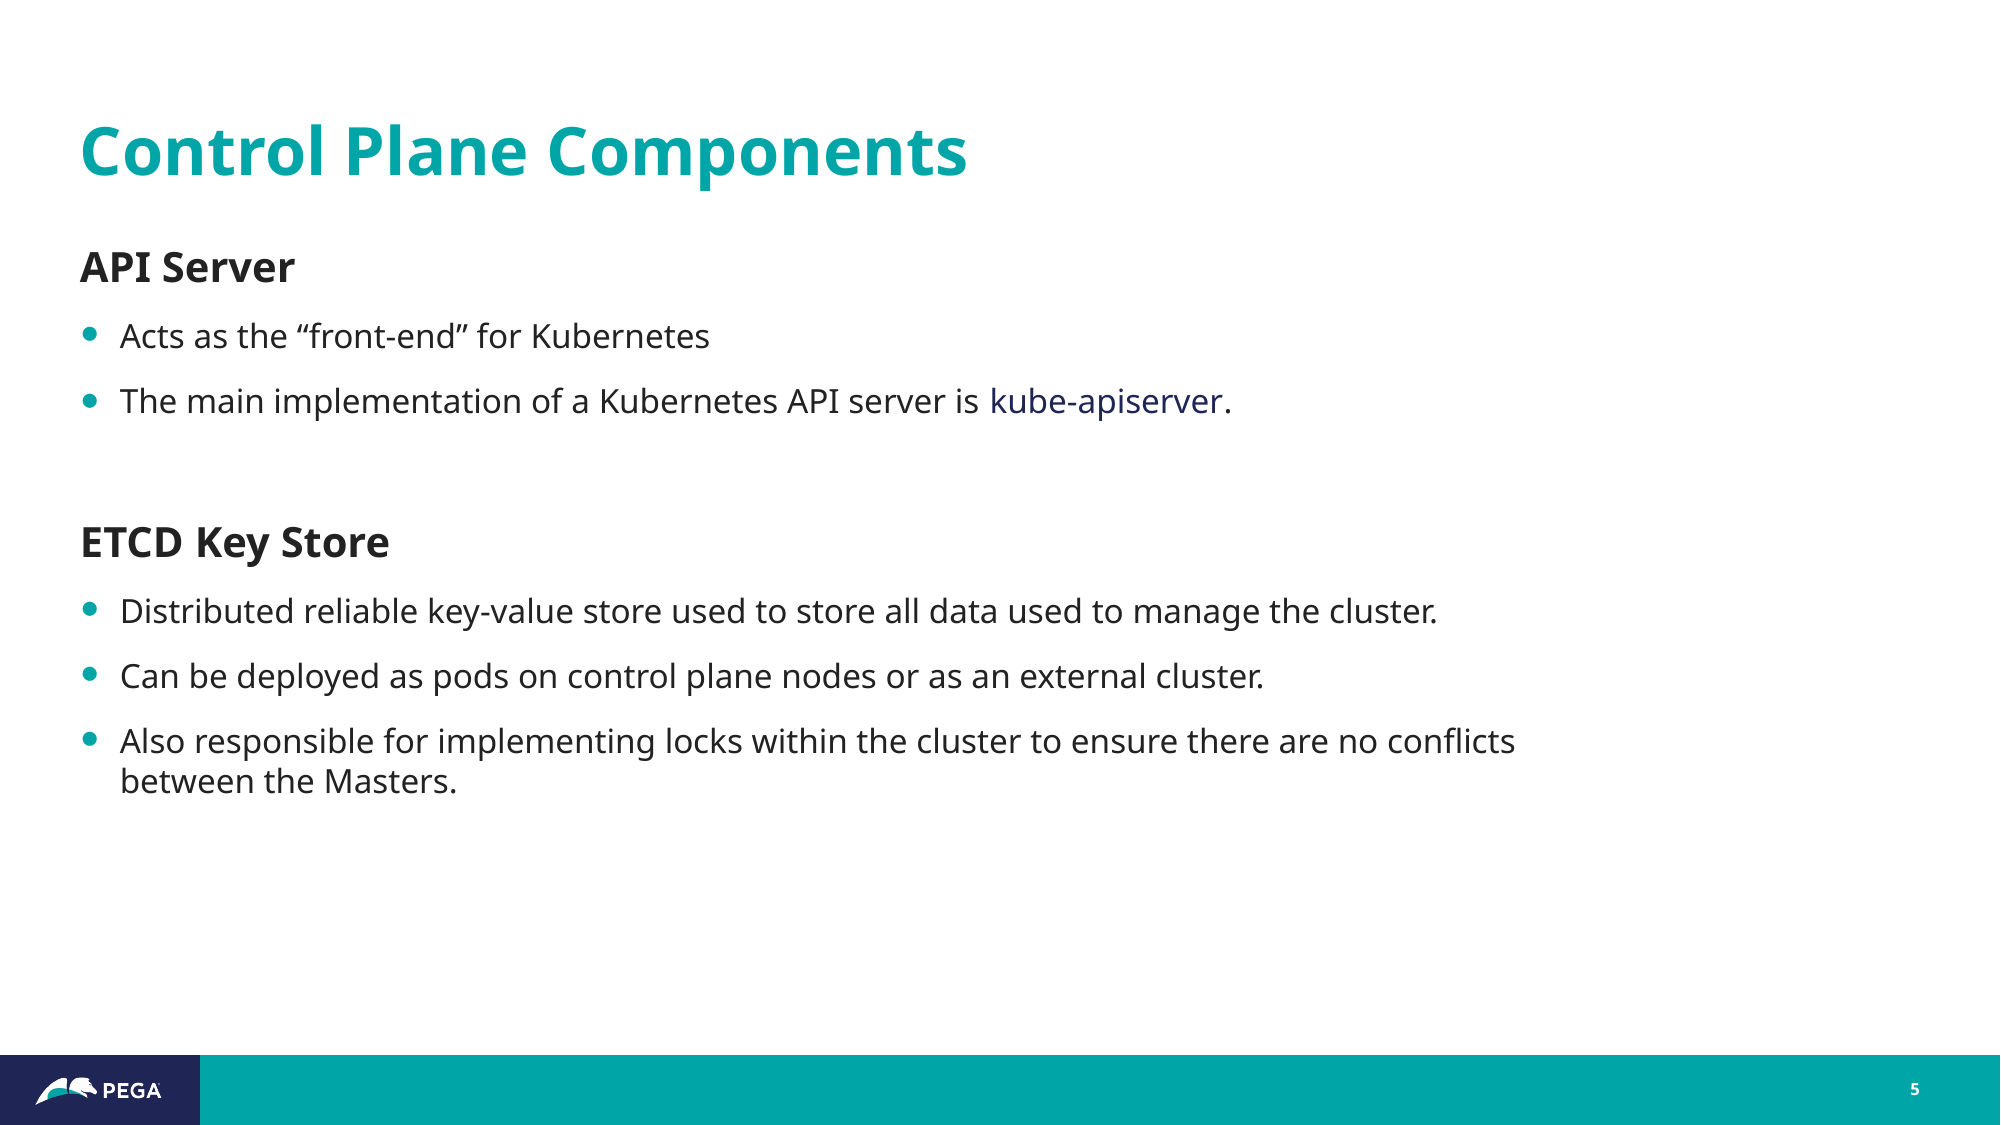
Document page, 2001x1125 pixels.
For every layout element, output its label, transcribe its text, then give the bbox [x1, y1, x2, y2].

title Control Plane Components [79, 39, 1921, 190]
slide_number 5 [1850, 1061, 1920, 1102]
list API Server Acts as the “front-end” for Kubernetes The main implementation of a Kubernetes API server is kube-apiserver. ETCD Key Store Distributed reliable key-value store used to store all data used to manage the cluster. Can be deployed as pods on control plane nodes or as an external cluster. Also responsible for implementing locks within the cluster to ensure there are no conflicts between the Masters. [79, 240, 1624, 1020]
